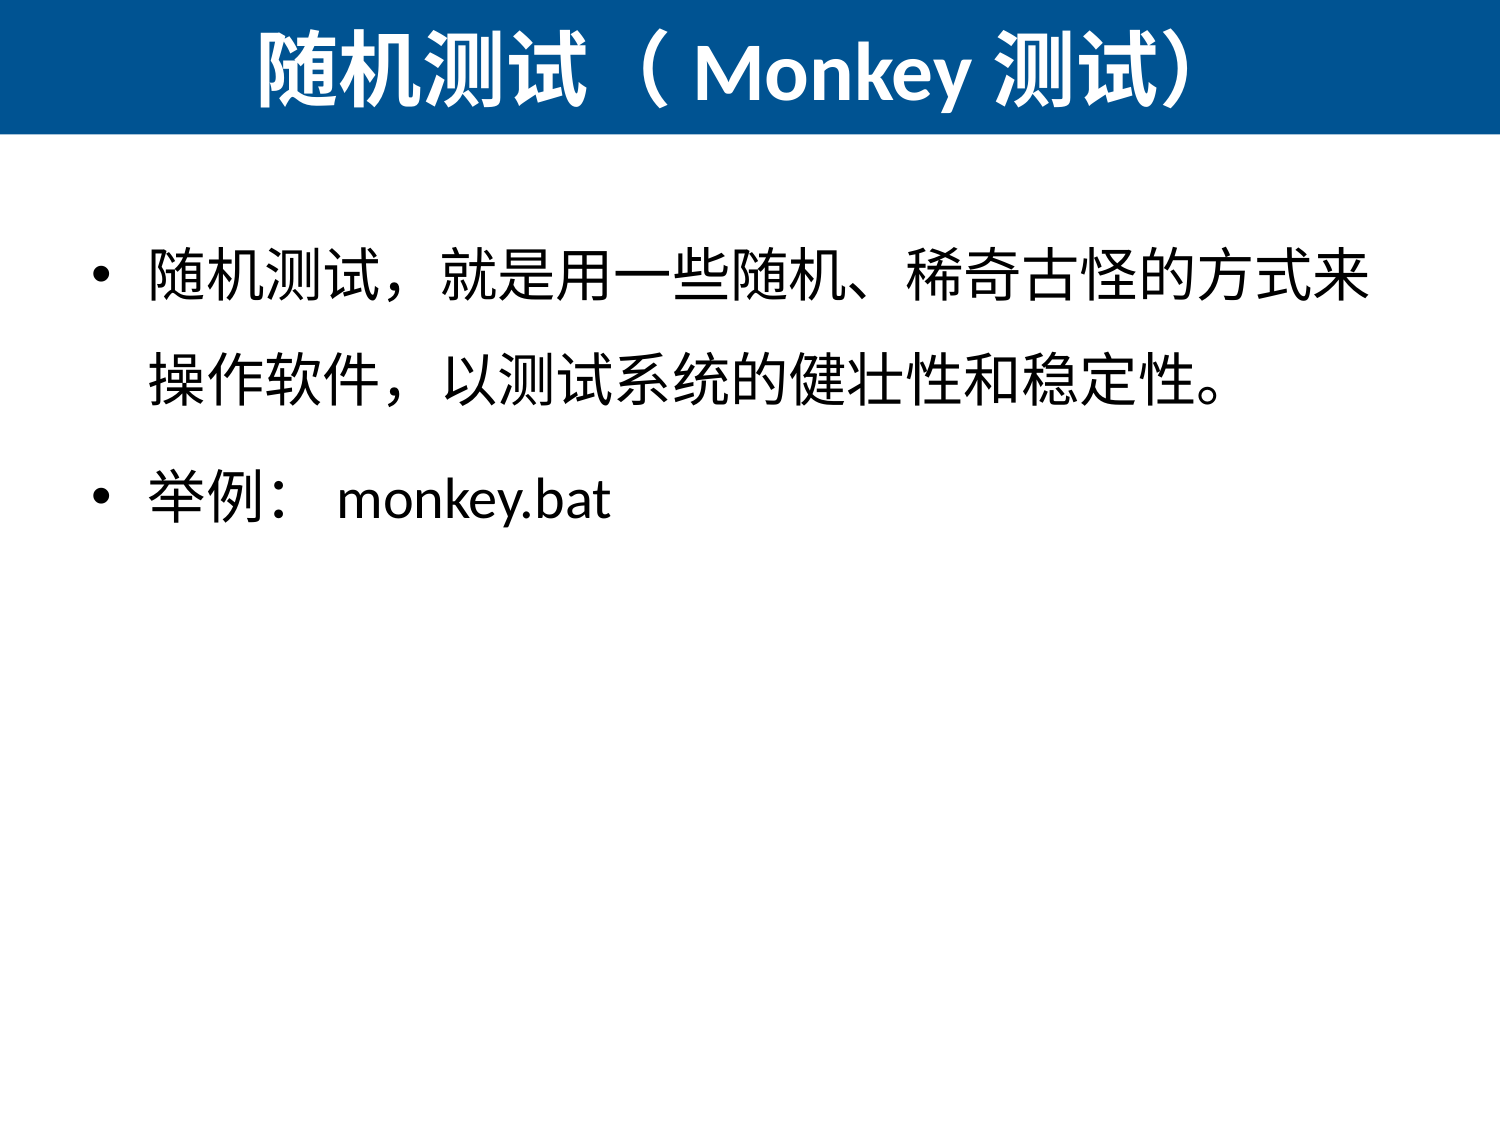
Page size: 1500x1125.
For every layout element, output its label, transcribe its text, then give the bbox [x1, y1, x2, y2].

title 随机测试（Monkey测试） [0, 0, 1500, 135]
list 随机测试，就是用一些随机、稀奇古怪的方式来操作软件，以测试系统的健壮性和稳定性。 举例：monkey.bat [76, 196, 1427, 939]
